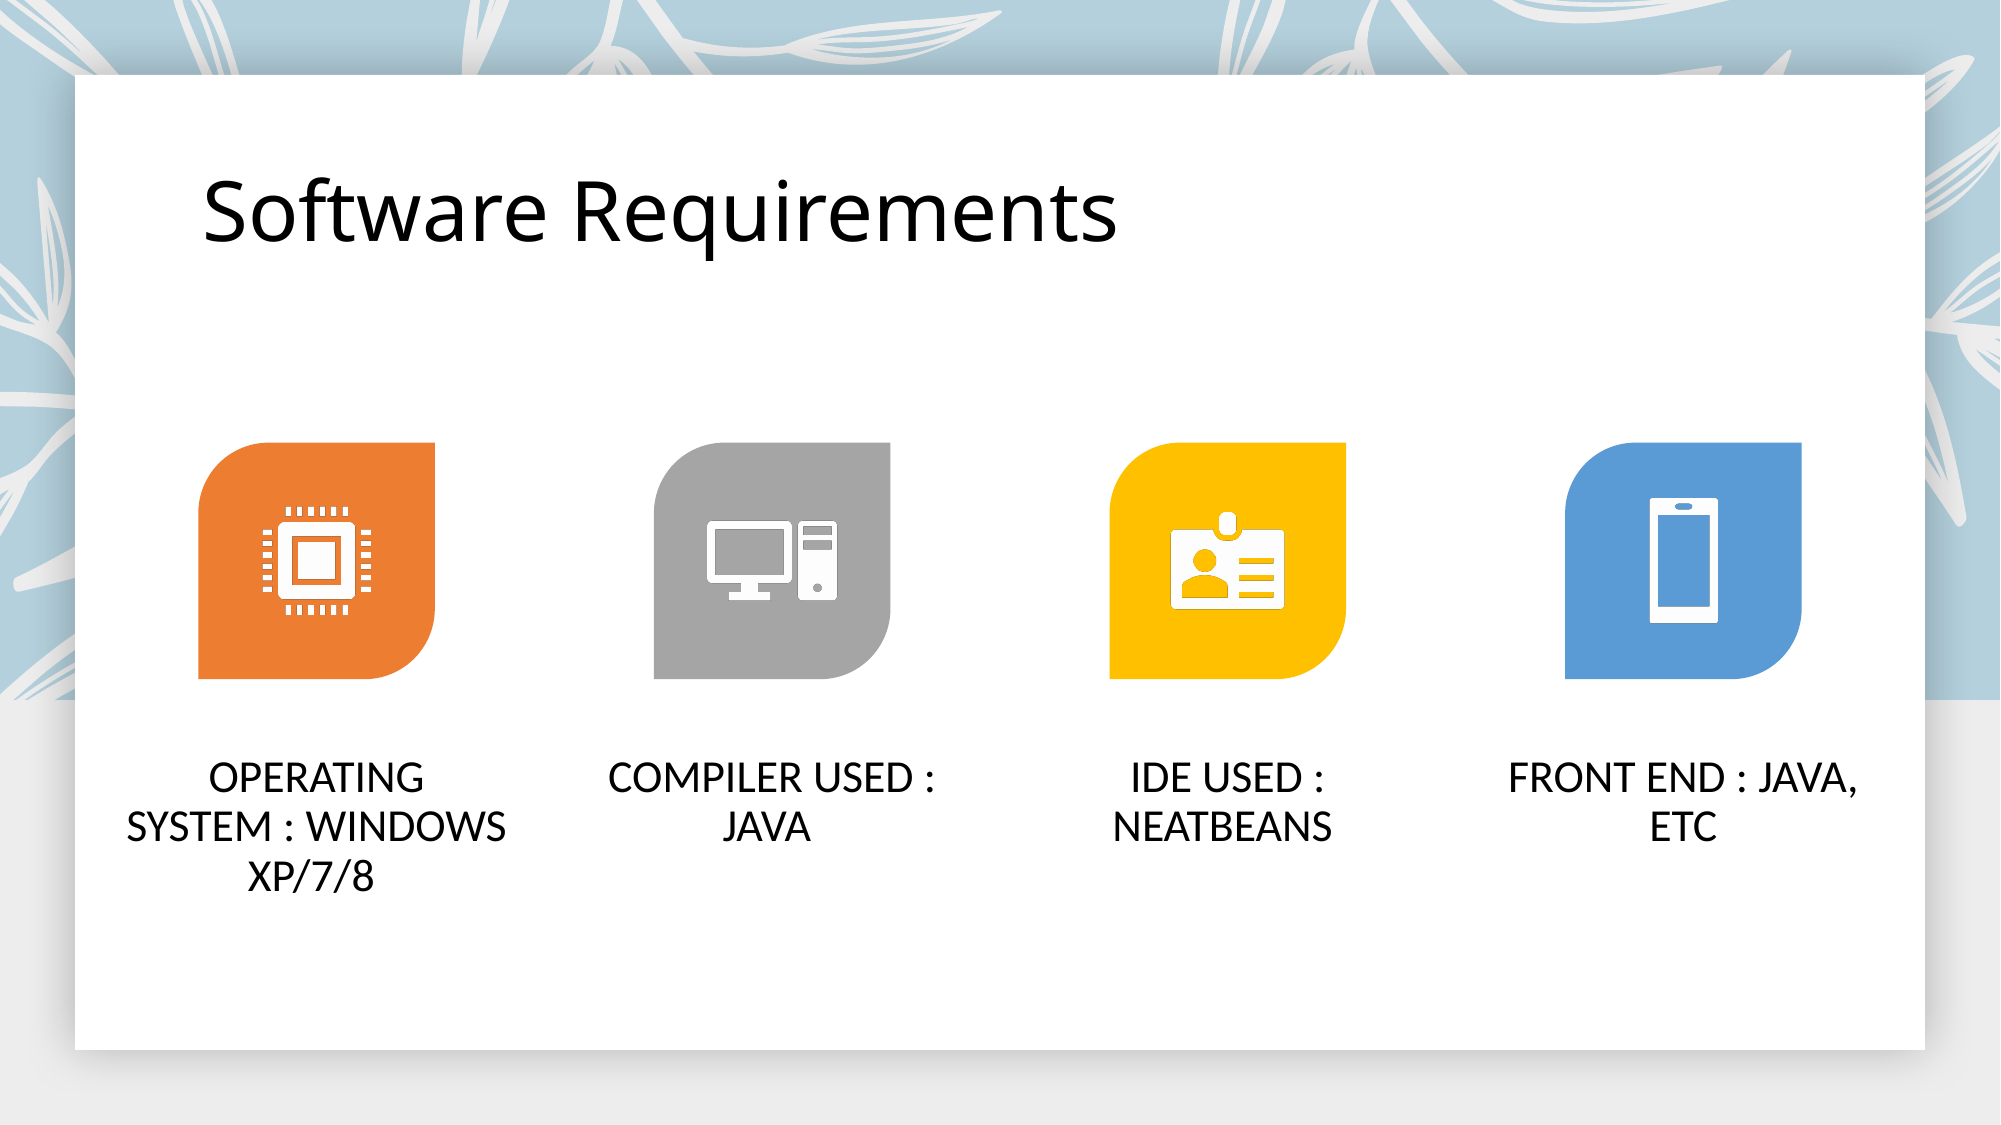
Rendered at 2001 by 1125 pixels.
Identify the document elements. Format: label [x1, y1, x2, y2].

text_box [74, 700, 1926, 1051]
text_box [0, 700, 2000, 1125]
text_box [0, 0, 2000, 700]
list [112, 350, 1888, 964]
